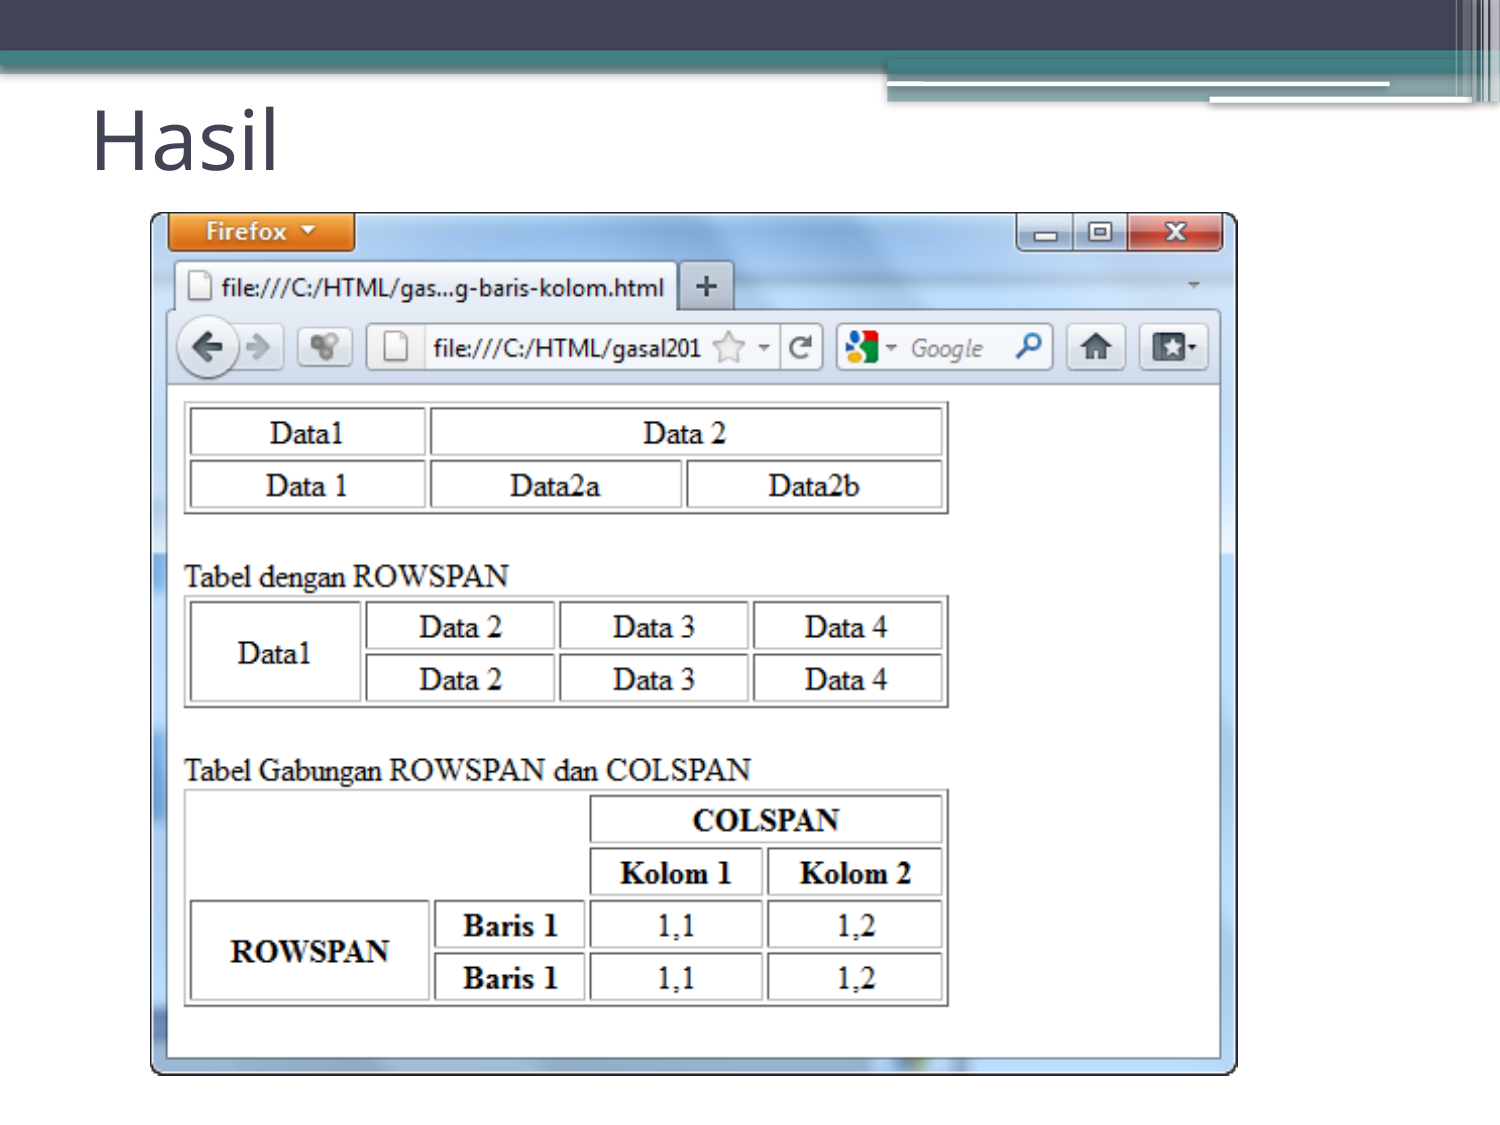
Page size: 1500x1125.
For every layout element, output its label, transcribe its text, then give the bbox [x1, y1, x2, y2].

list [149, 212, 1238, 1077]
title Hasil [75, 75, 1425, 200]
